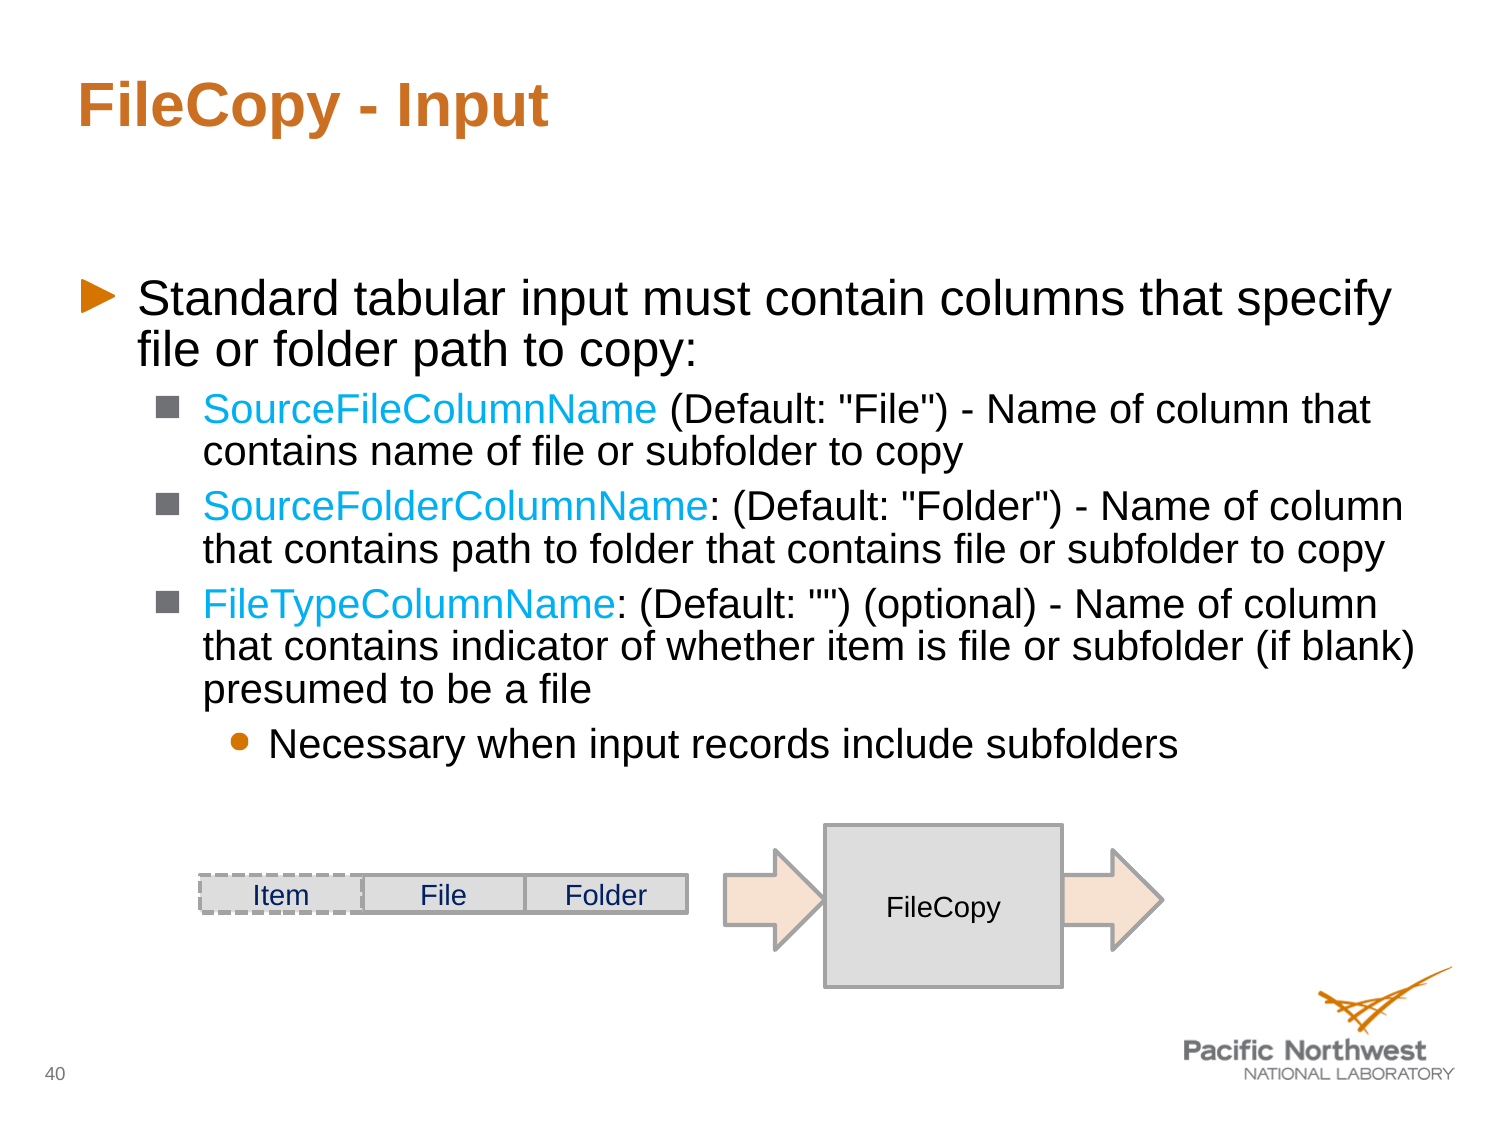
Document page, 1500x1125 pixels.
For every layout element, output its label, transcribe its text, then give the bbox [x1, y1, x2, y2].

picture [80, 278, 116, 314]
footer 40 [29, 1053, 130, 1092]
picture [155, 395, 180, 419]
text_box Folder [527, 873, 689, 915]
picture [155, 492, 180, 516]
picture [230, 732, 249, 751]
picture [1169, 959, 1470, 1091]
list Standard tabular input must contain columns that specify file or folder path to copy: SourceFileColumnName (Default: "File") - Name of column that contains name of file or subfolder to copy SourceFolderColumnName: (Default: "Folder") - Name of column that contains path to folder that contains file or subfolder to copy FileTypeColumnName: (Default: "") (optional) - Name of column that contains indicator of whether item is file or subfolder (if blank) presumed to be a file Necessary when input records include subfolders [80, 274, 1424, 862]
text_box [722, 848, 823, 952]
text_box File [362, 873, 527, 915]
picture [155, 590, 180, 614]
text_box FileCopy [823, 823, 1064, 989]
text_box Item [198, 873, 365, 915]
title FileCopy - Input [77, 75, 1424, 238]
text_box [1064, 848, 1165, 952]
